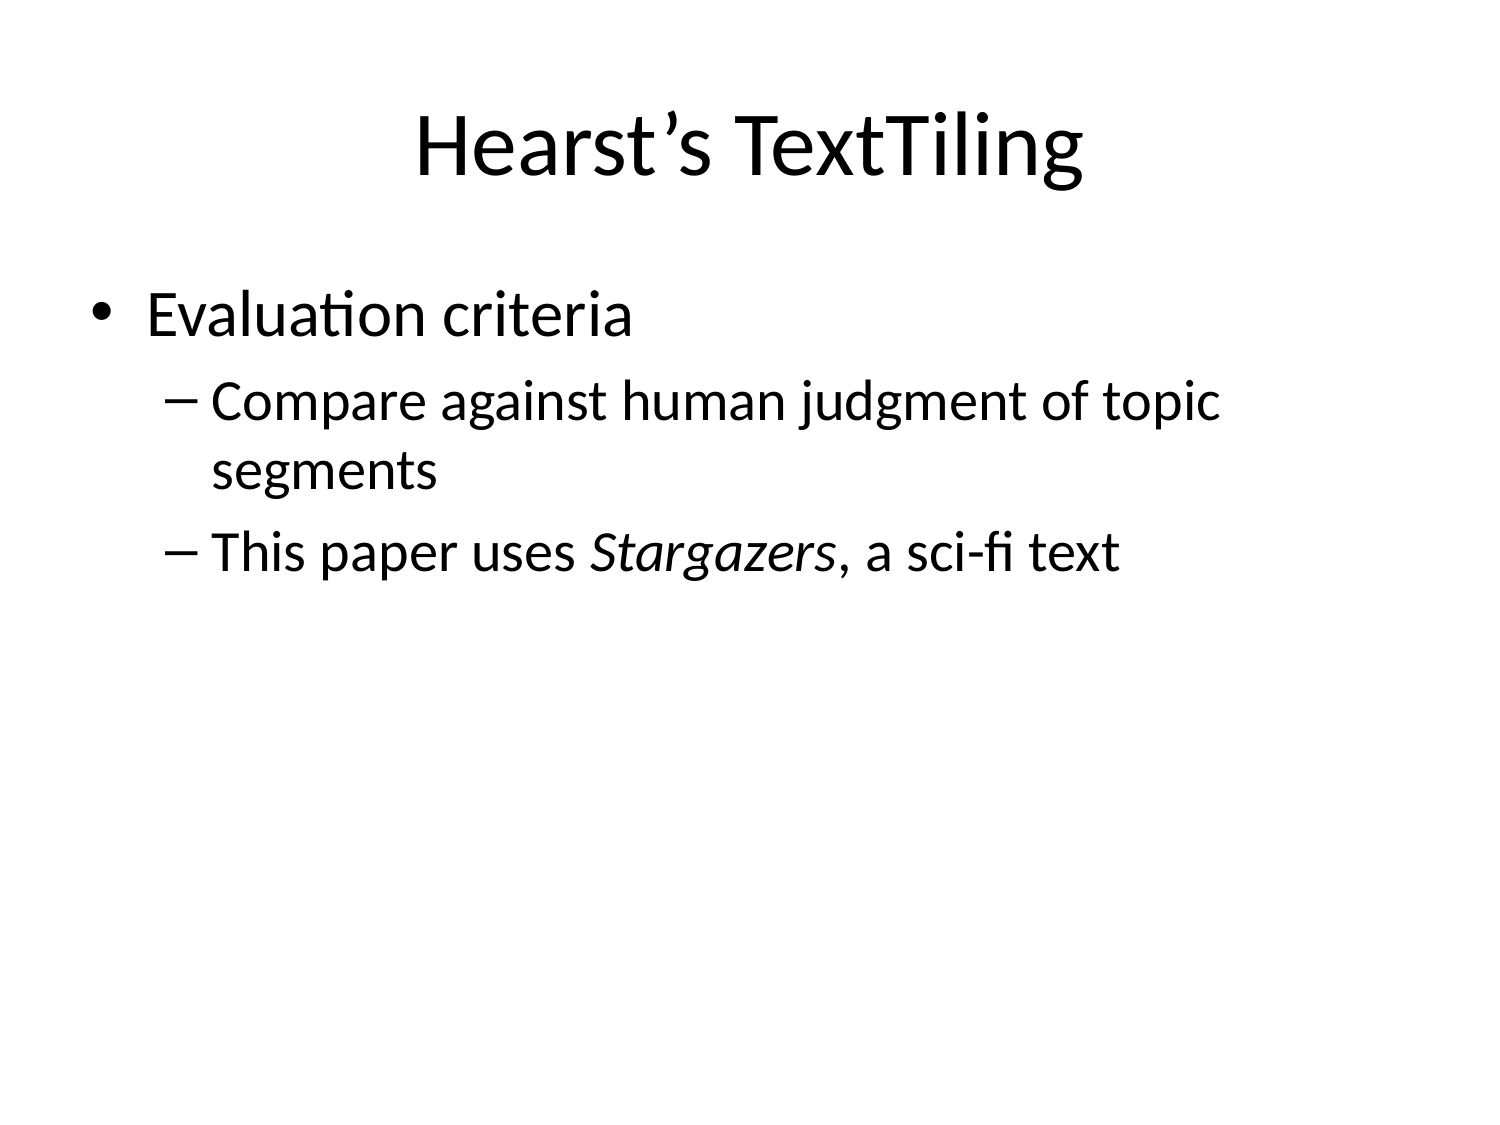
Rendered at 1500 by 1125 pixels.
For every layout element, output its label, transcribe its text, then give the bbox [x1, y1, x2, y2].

list Evaluation criteria Compare against human judgment of topic segments This paper uses Stargazers, a sci-fi text [75, 262, 1425, 1005]
title Hearst’s TextTiling [75, 45, 1425, 233]
